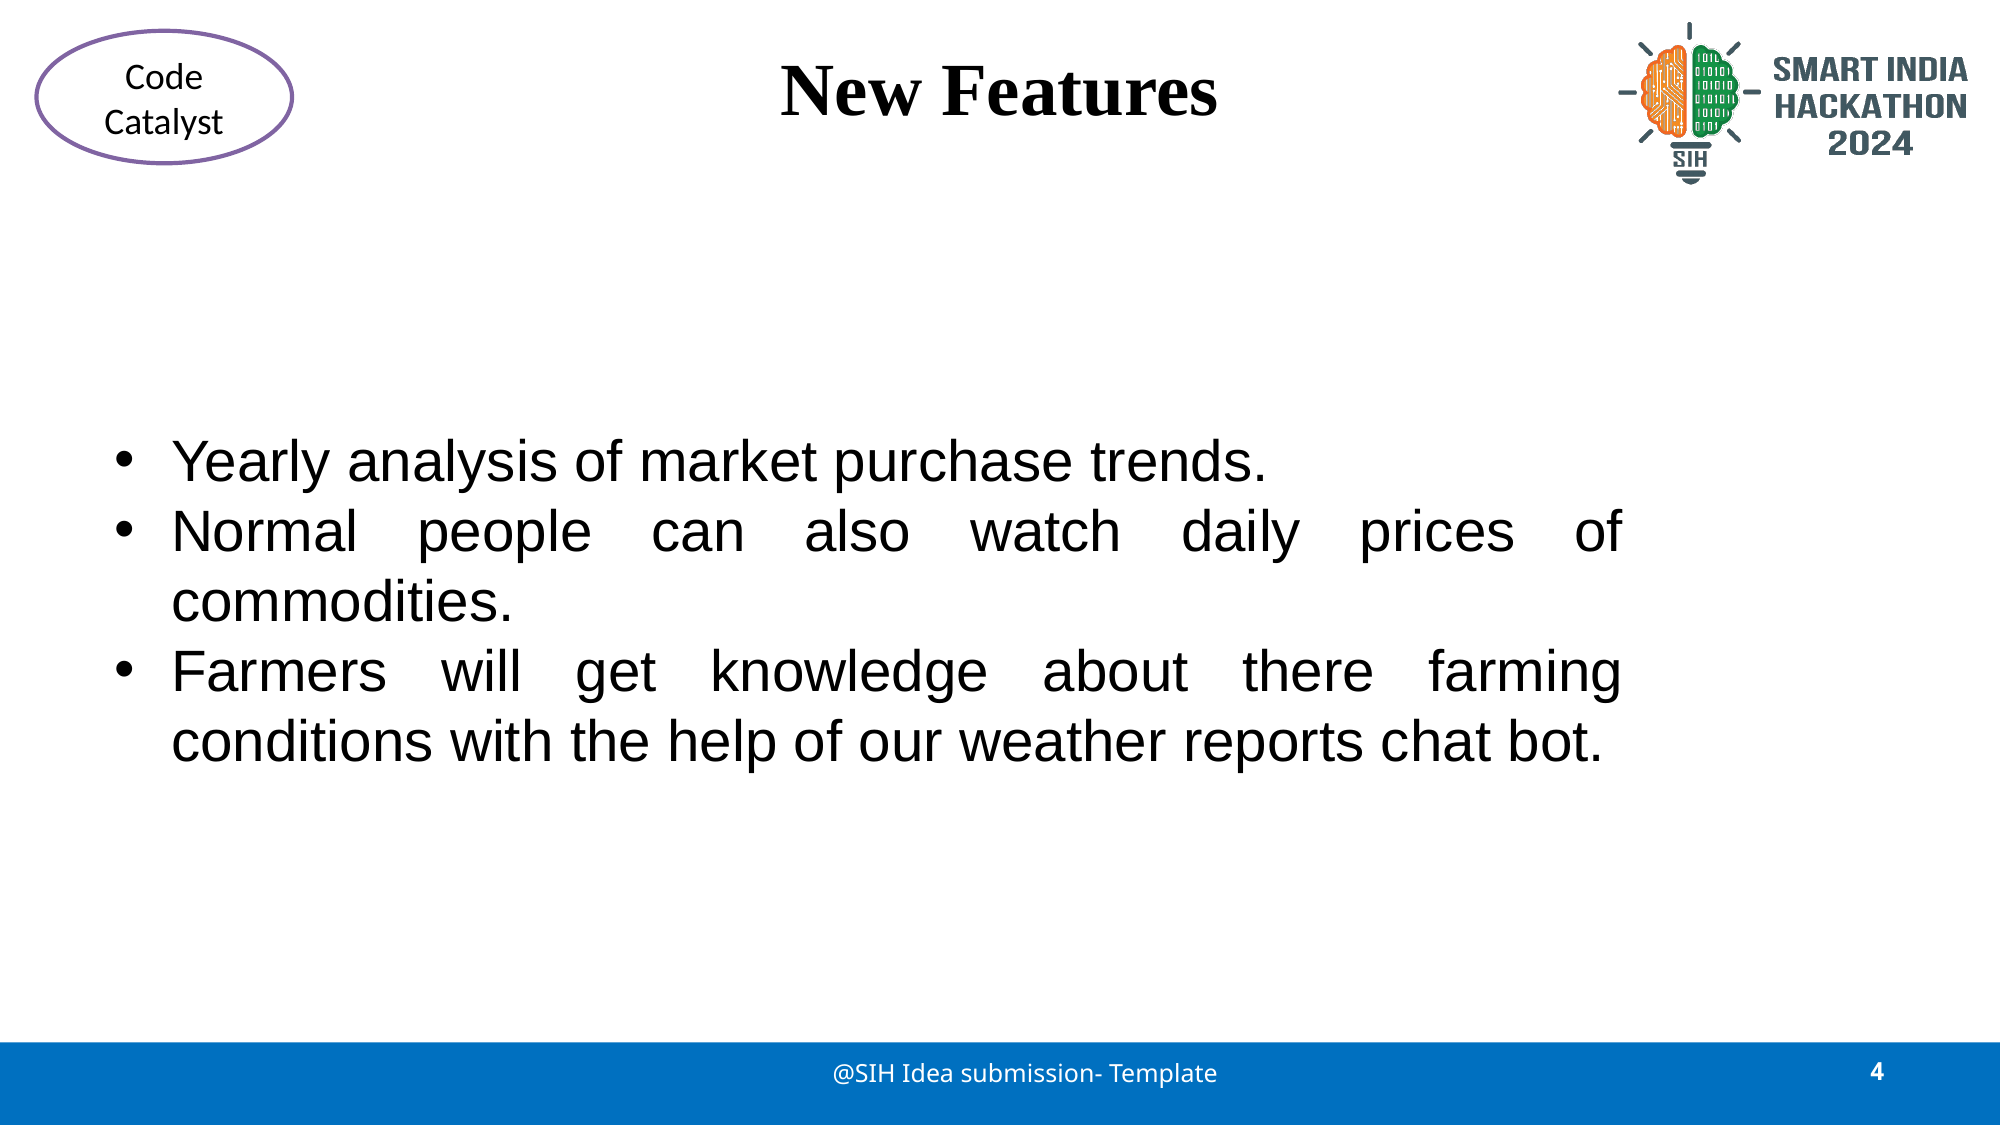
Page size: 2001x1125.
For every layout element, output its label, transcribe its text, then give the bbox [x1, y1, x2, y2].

text_box Code Catalyst [34, 28, 295, 166]
footer @SIH Idea submission- Template [762, 1042, 1289, 1103]
title New Features [99, 0, 1901, 180]
slide_number 4 [1433, 1042, 1900, 1103]
text_box [0, 1042, 2000, 1125]
picture [1607, 13, 1977, 202]
text_box Yearly analysis of market purchase trends. Normal people can also watch daily prices of commodities. Farmers will get knowledge about there farming conditions with the help of our weather reports chat bot. [99, 415, 1640, 781]
